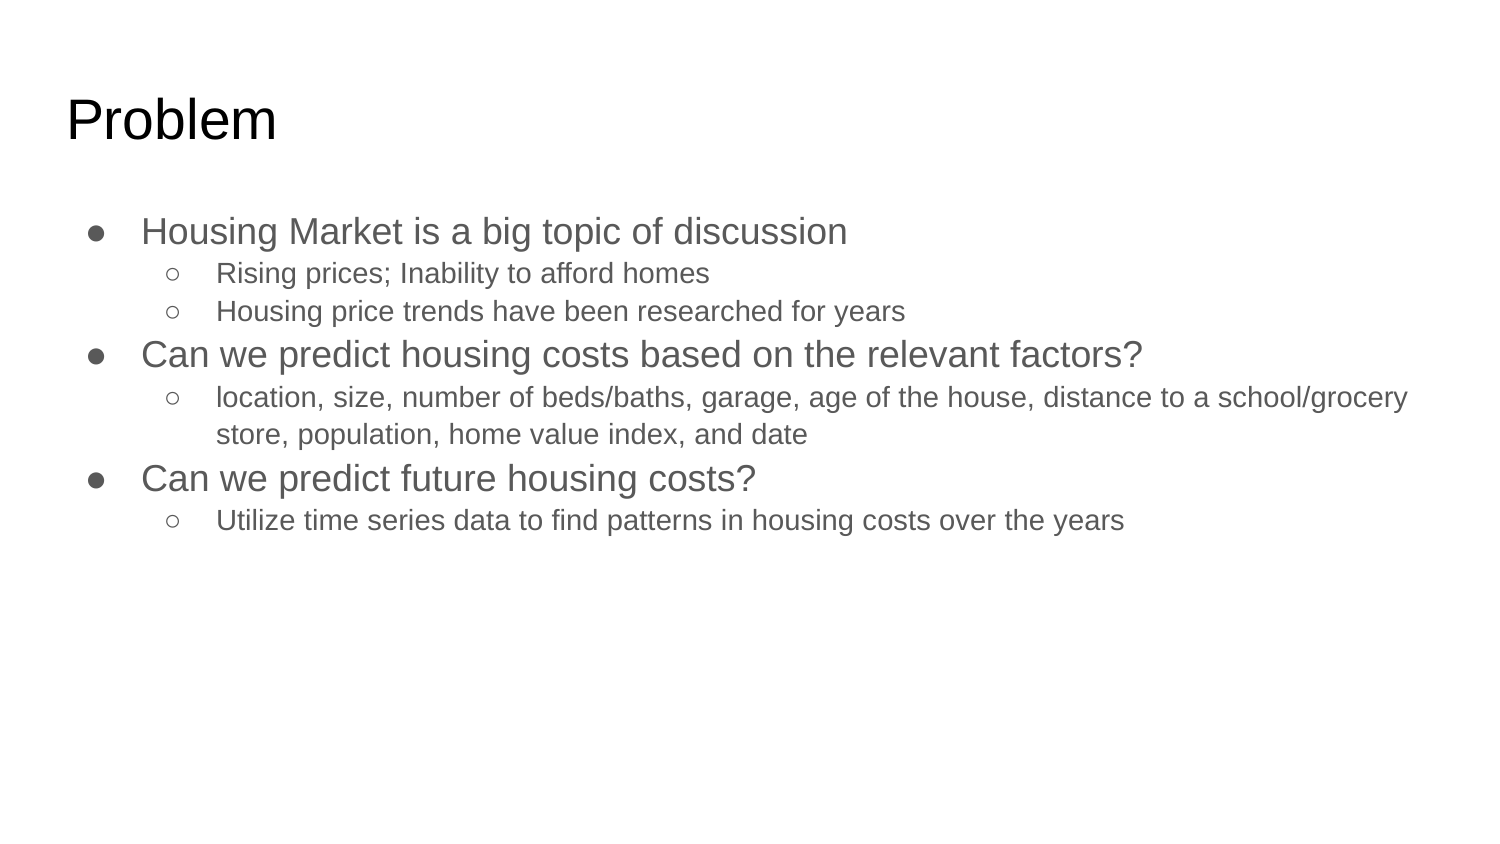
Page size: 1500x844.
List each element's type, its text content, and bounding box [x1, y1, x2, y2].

list Housing Market is a big topic of discussion Rising prices; Inability to afford homes Housing price trends have been researched for years Can we predict housing costs based on the relevant factors? location, size, number of beds/baths, garage, age of the house, distance to a school/grocery store, population, home value index, and date Can we predict future housing costs? Utilize time series data to find patterns in housing costs over the years [51, 189, 1449, 750]
title Problem [51, 72, 1449, 167]
